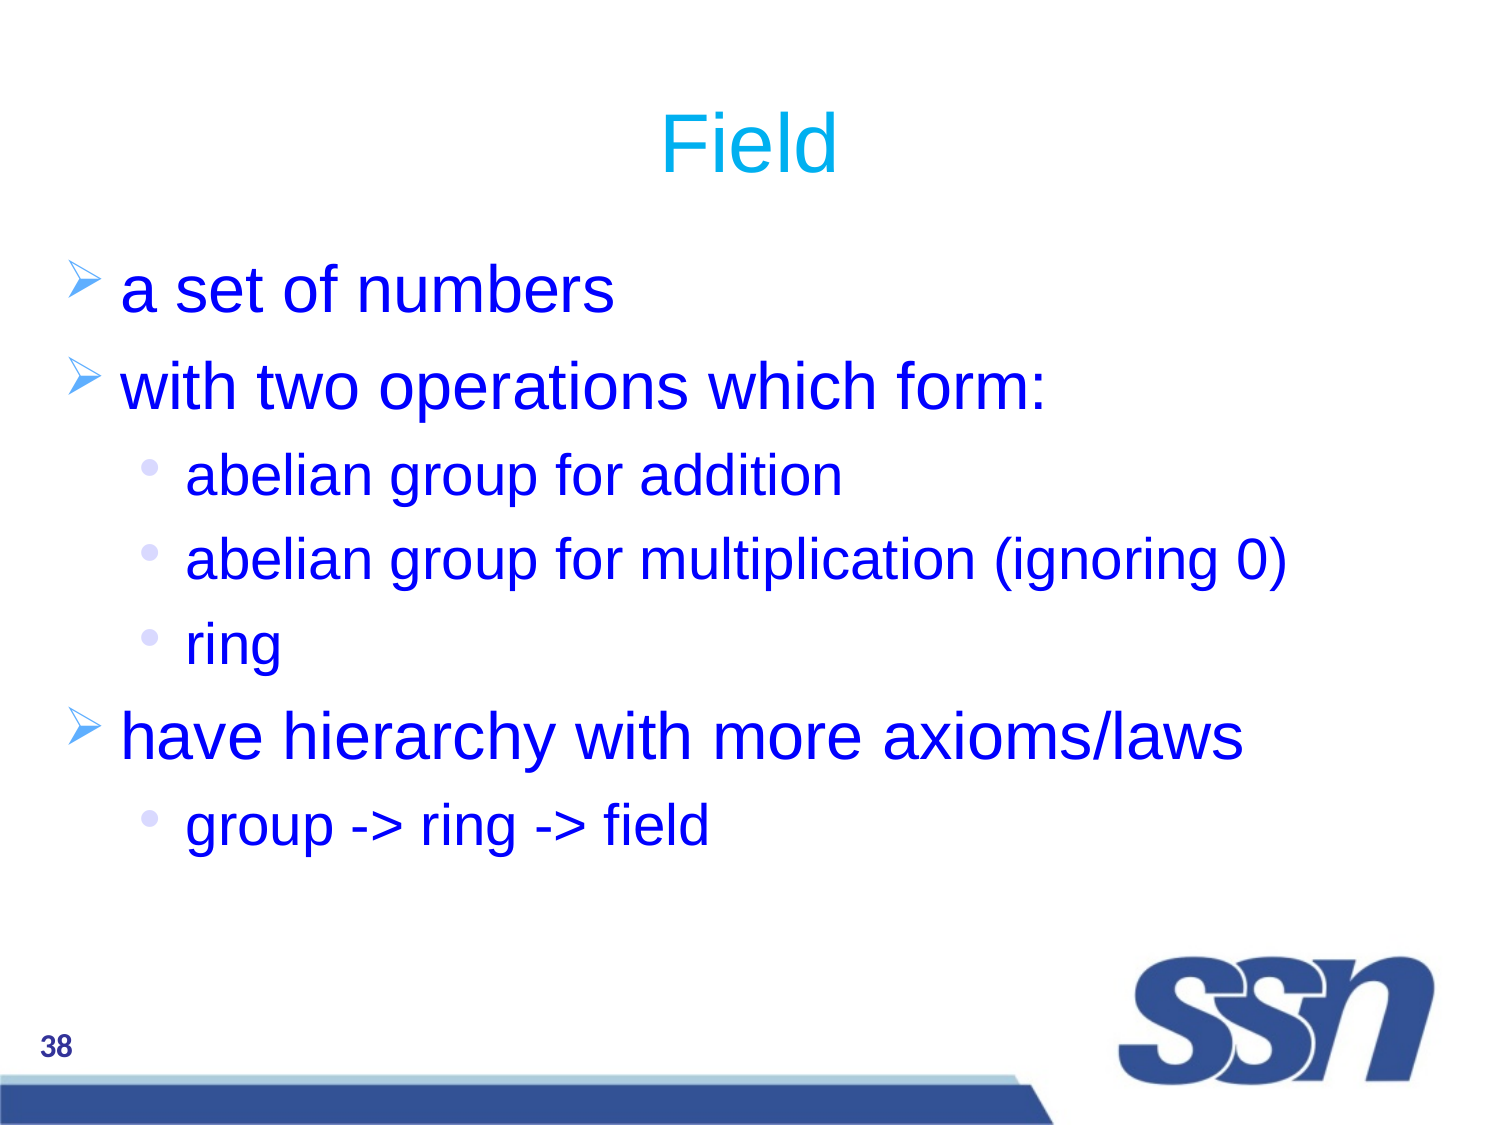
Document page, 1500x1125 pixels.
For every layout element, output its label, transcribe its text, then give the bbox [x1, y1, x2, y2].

text_box Field [74, 45, 1425, 233]
text_box a set of numbers with two operations which form: abelian group for addition abelian group for multiplication (ignoring 0) ring have hierarchy with more axioms/laws group -> ring -> field [49, 238, 1400, 970]
picture [0, 913, 1500, 1125]
